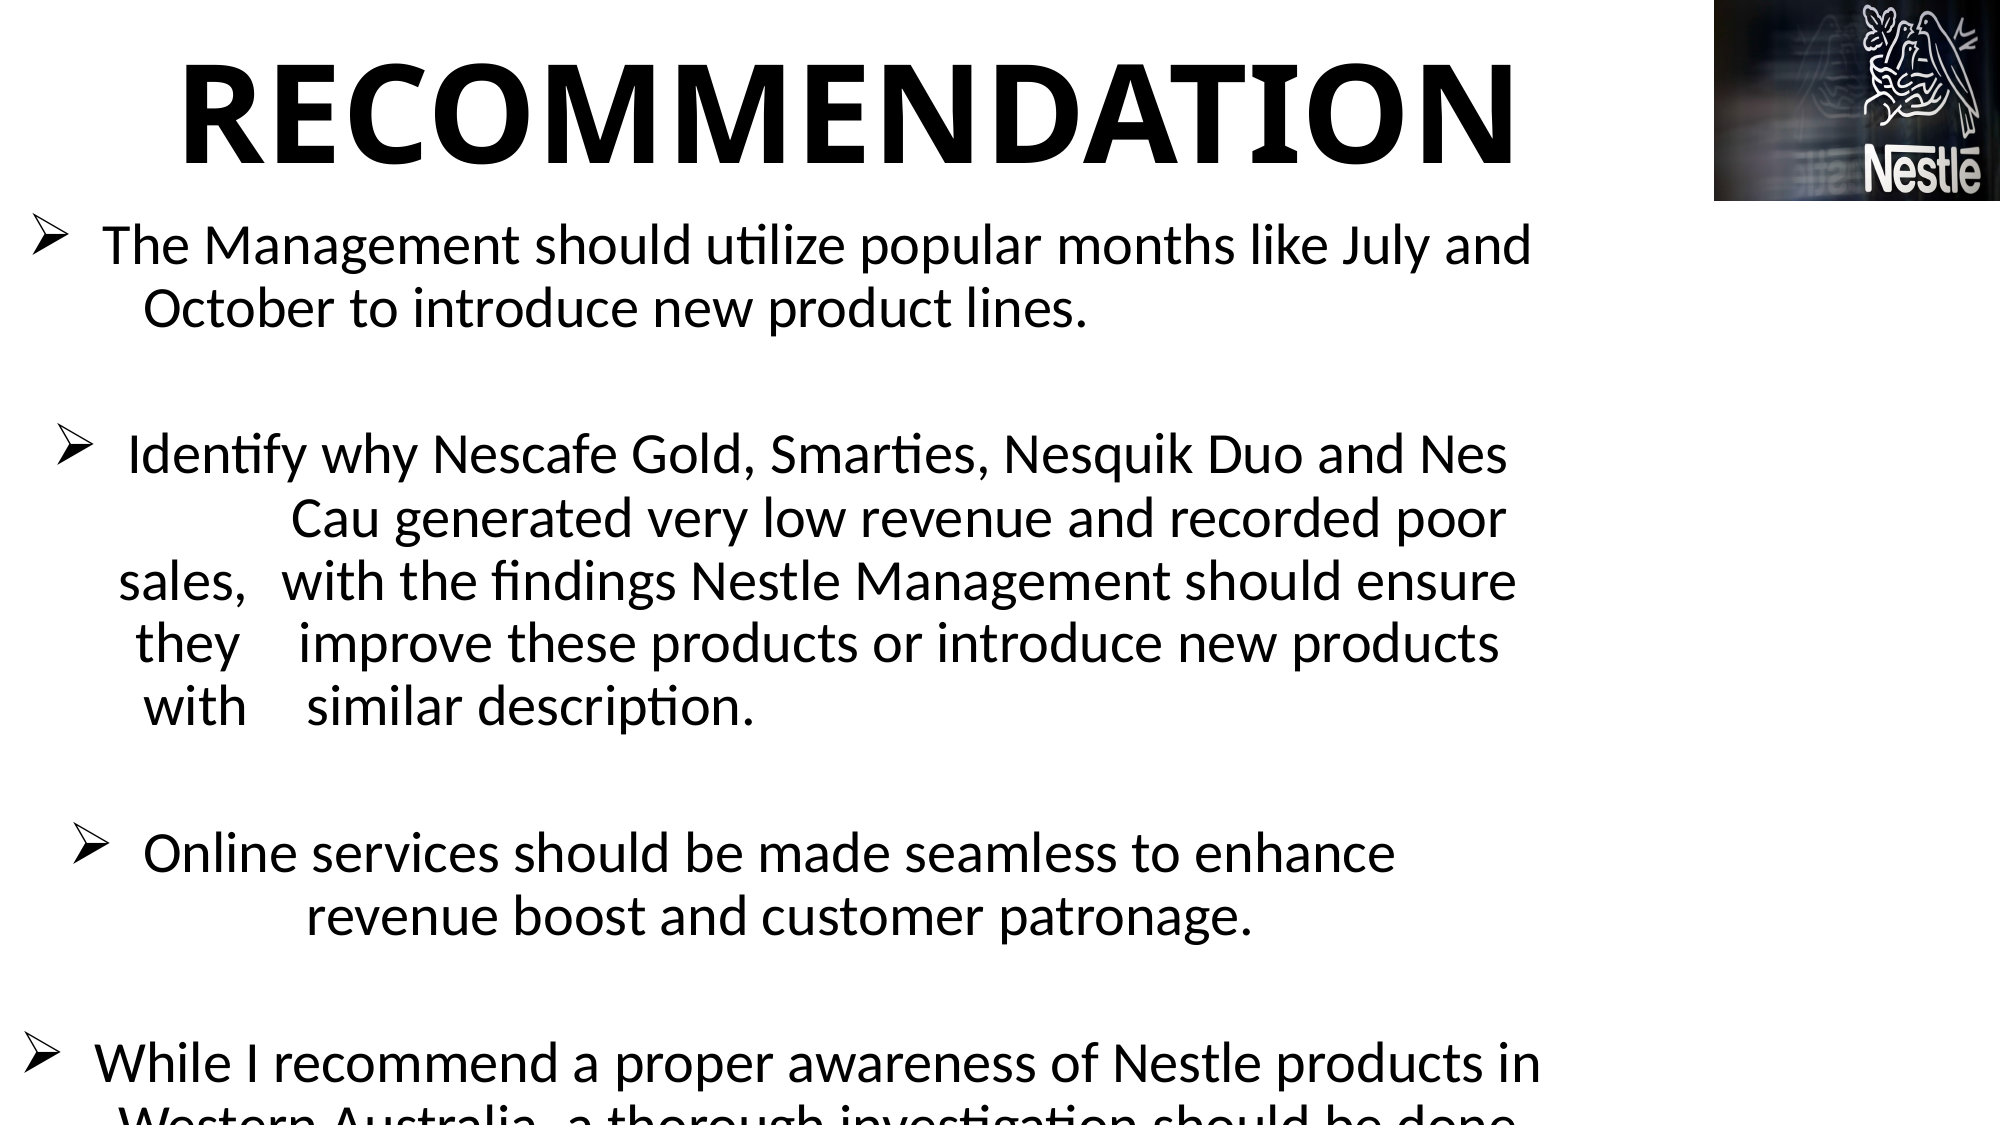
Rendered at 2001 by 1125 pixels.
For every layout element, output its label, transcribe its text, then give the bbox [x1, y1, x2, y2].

picture [1714, 0, 2000, 201]
subtitle The Management should utilize popular months like July and October to introduce new product lines. Identify why Nescafe Gold, Smarties, Nesquik Duo and Nes Cau generated very low revenue and recorded poor sales, with the findings Nestle Management should ensure they improve these products or introduce new products with similar description. Online services should be made seamless to enhance revenue boost and customer patronage. While I recommend a proper awareness of Nestle products in Western Australia, a thorough investigation should be done to ascertain the cause of concurrent poor sales and low revenue within this Region. [0, 206, 1562, 1125]
title RECOMMENDATION [37, 0, 1714, 201]
